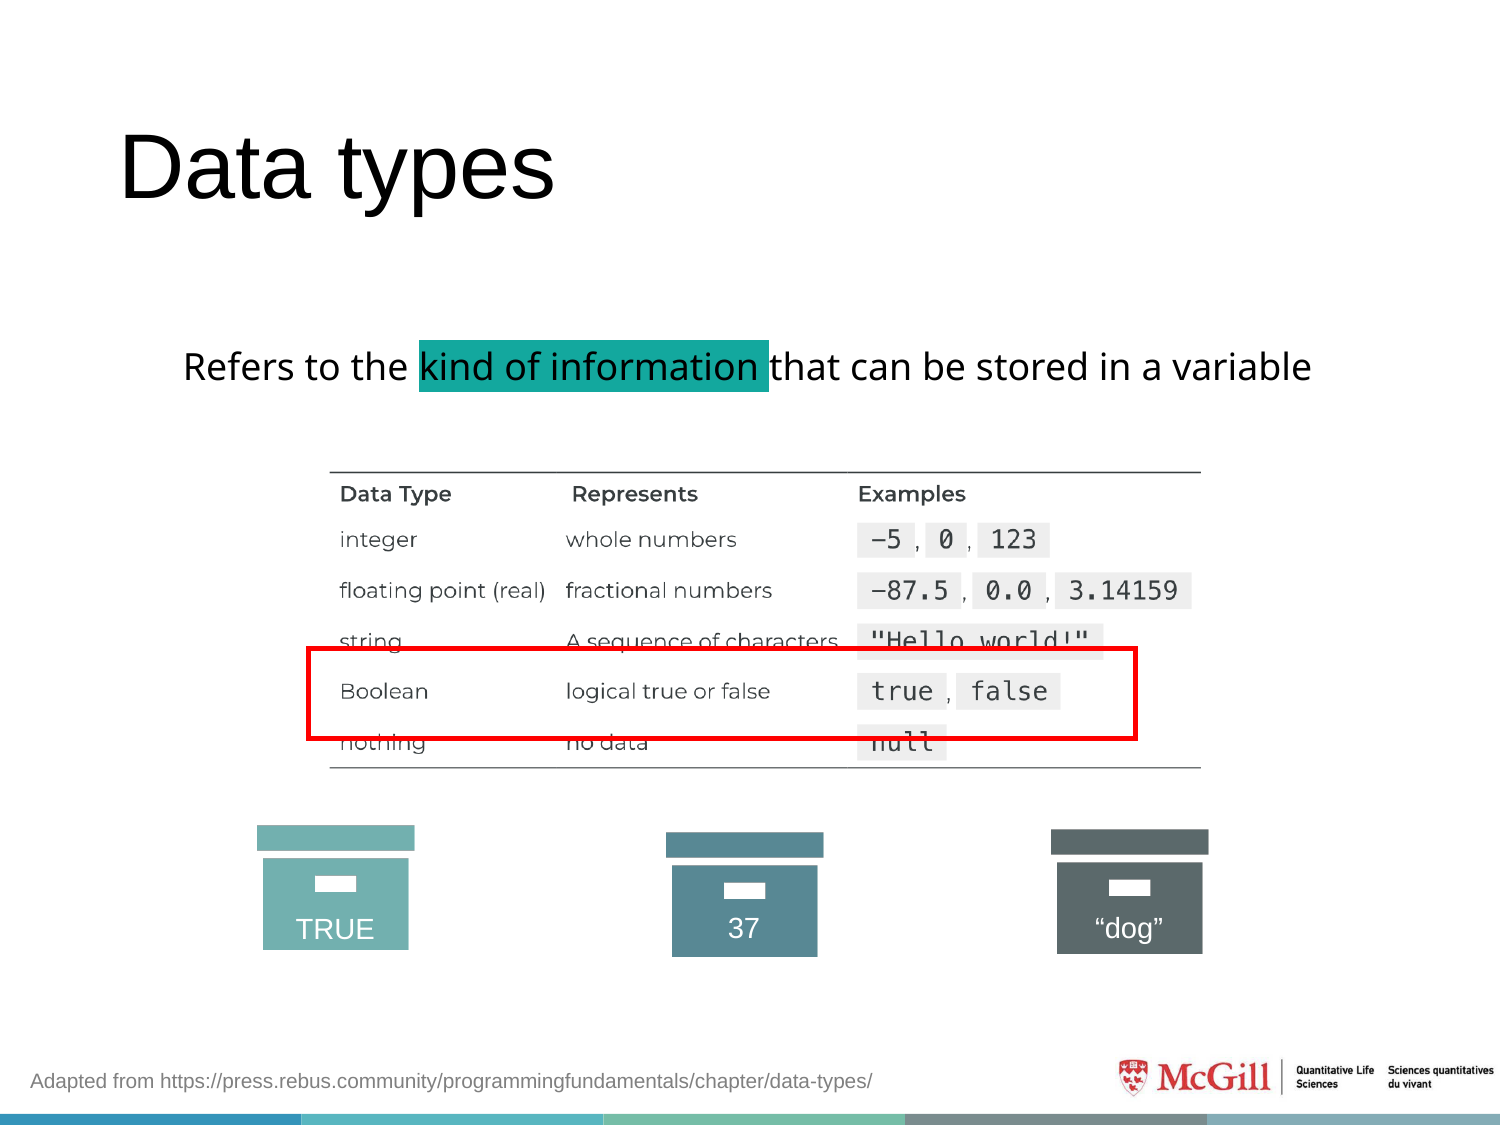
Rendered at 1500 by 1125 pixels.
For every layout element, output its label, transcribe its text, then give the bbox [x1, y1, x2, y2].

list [308, 456, 1226, 791]
text_box Refers to the kind of information that can be stored in a variable [168, 335, 1328, 396]
picture [1029, 792, 1229, 991]
picture [235, 788, 435, 988]
text_box Adapted from https://press.rebus.community/programmingfundamentals/chapter/data-types/ [15, 1060, 888, 1101]
title Data types [103, 59, 1397, 278]
picture [1115, 1051, 1500, 1122]
picture [645, 795, 844, 994]
